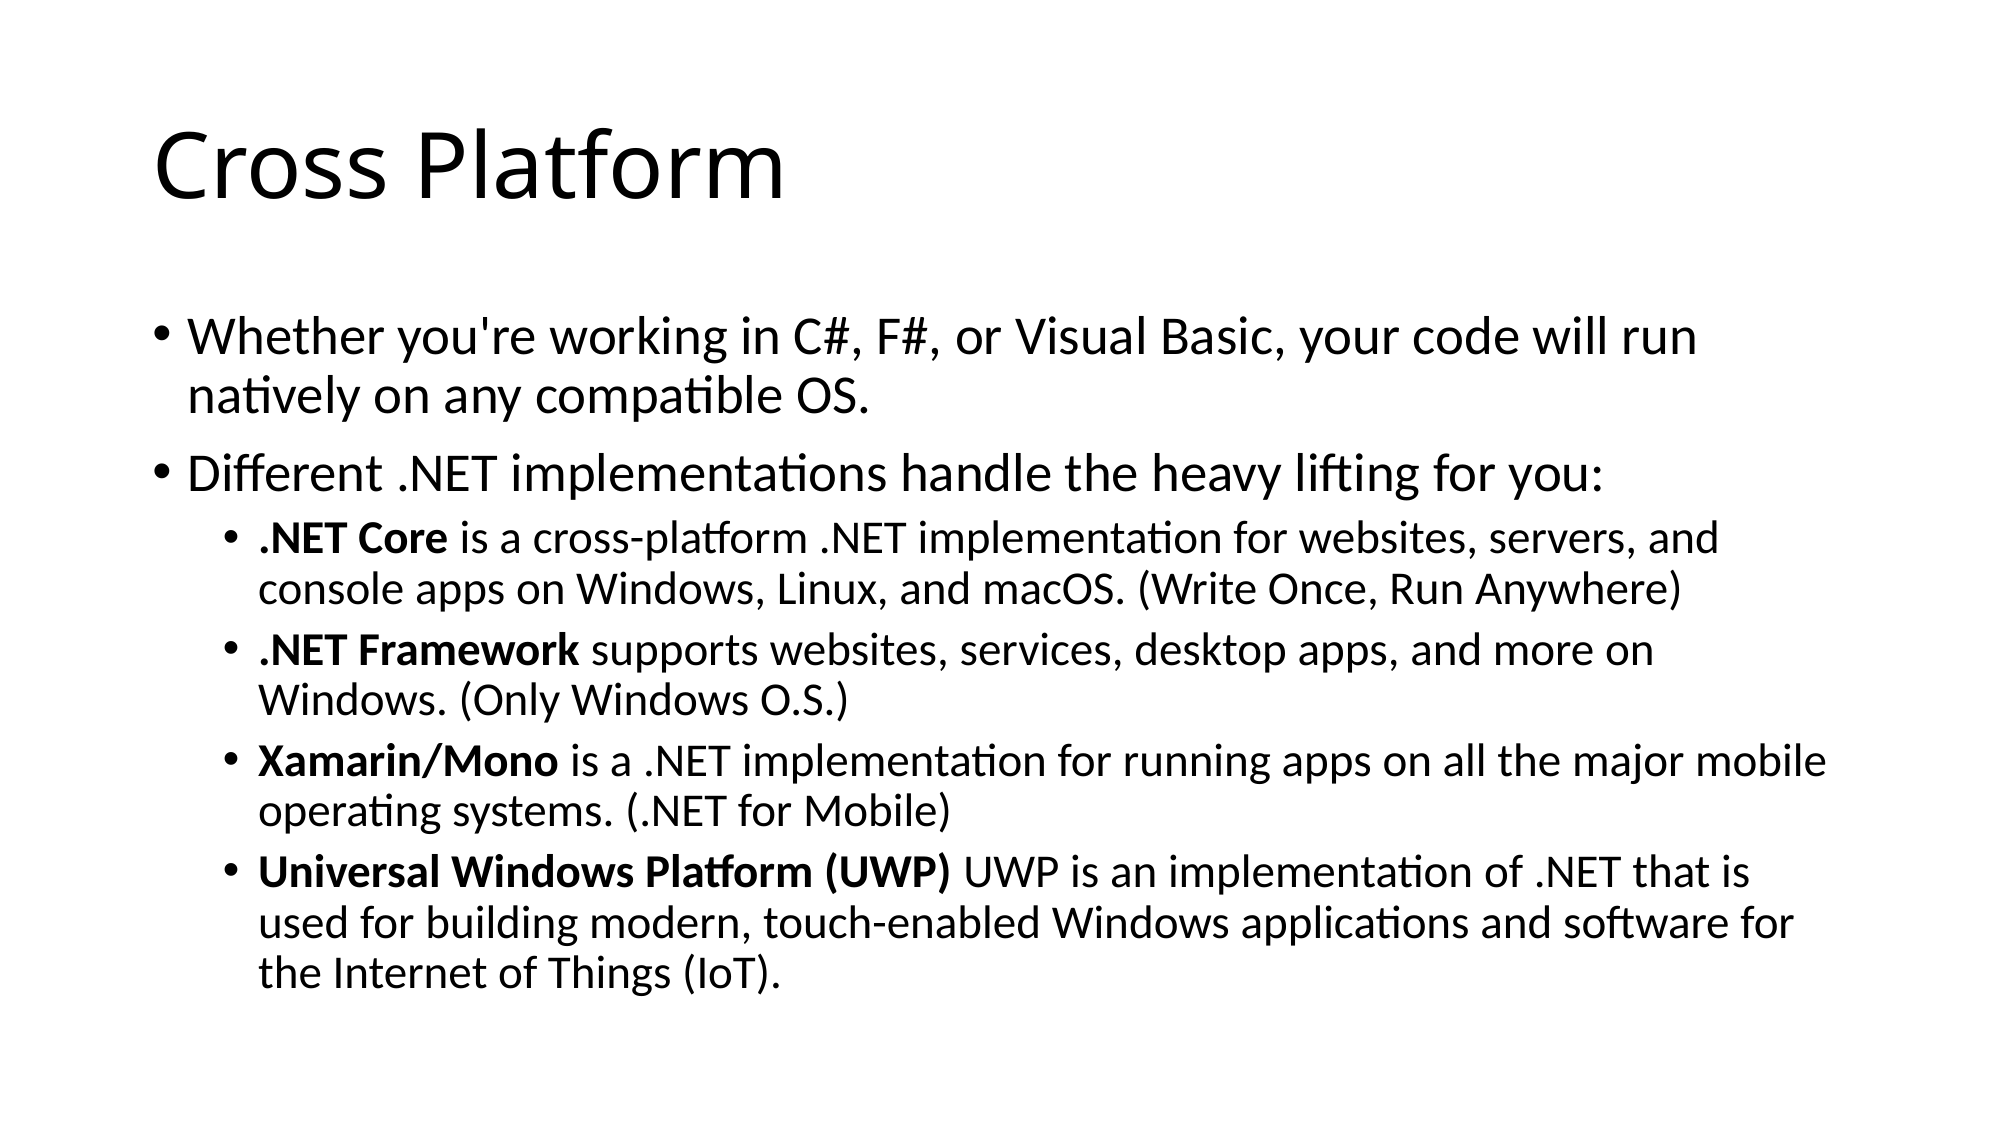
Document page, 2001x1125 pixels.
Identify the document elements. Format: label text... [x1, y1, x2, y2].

title Cross Platform [137, 59, 1863, 278]
list Whether you're working in C#, F#, or Visual Basic, your code will run natively on any compatible OS. Different .NET implementations handle the heavy lifting for you: .NET Core is a cross-platform .NET implementation for websites, servers, and console apps on Windows, Linux, and macOS. (Write Once, Run Anywhere) .NET Framework supports websites, services, desktop apps, and more on Windows. (Only Windows O.S.) Xamarin/Mono is a .NET implementation for running apps on all the major mobile operating systems. (.NET for Mobile) Universal Windows Platform (UWP) UWP is an implementation of .NET that is used for building modern, touch-enabled Windows applications and software for the Internet of Things (IoT). [137, 299, 1863, 1014]
